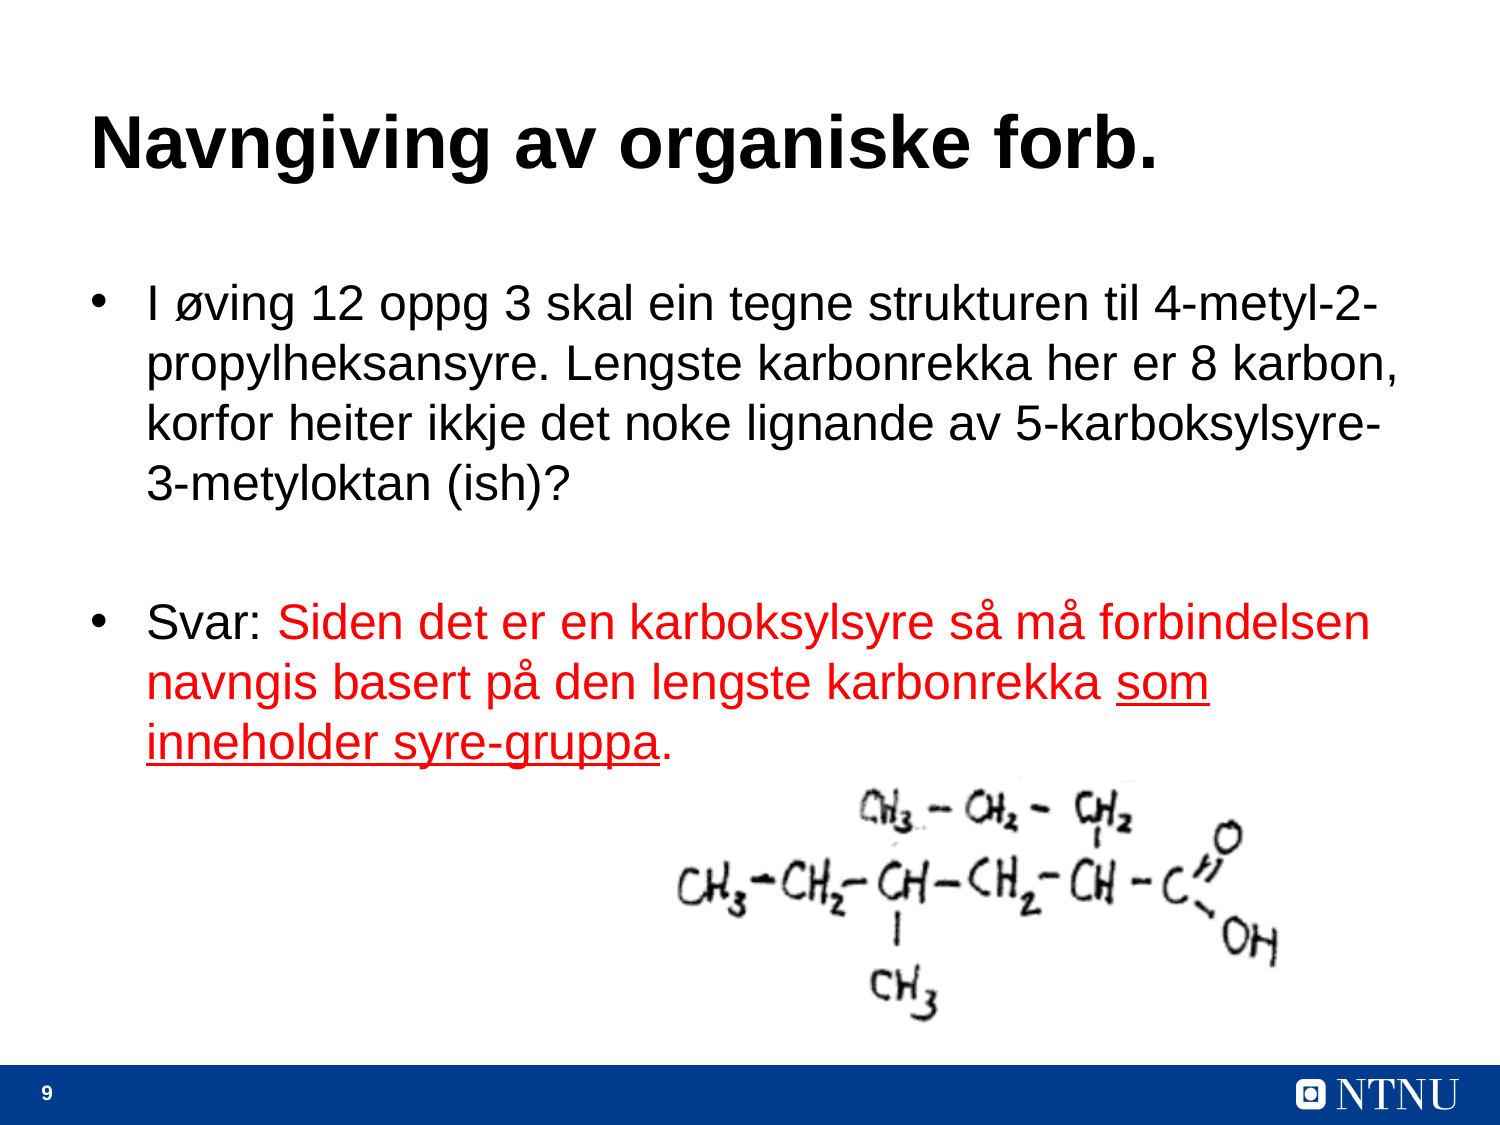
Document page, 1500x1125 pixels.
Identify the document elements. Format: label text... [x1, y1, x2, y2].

title Navngiving av organiske forb. [75, 45, 1425, 233]
list I øving 12 oppg 3 skal ein tegne strukturen til 4-metyl-2-propylheksansyre. Lengste karbonrekka her er 8 karbon, korfor heiter ikkje det noke lignande av 5-karboksylsyre-3-metyloktan (ish)? Svar: Siden det er en karboksylsyre så må forbindelsen navngis basert på den lengste karbonrekka som inneholder syre-gruppa. [75, 262, 1425, 1005]
picture [645, 657, 1328, 1032]
picture [0, 1065, 1500, 1125]
